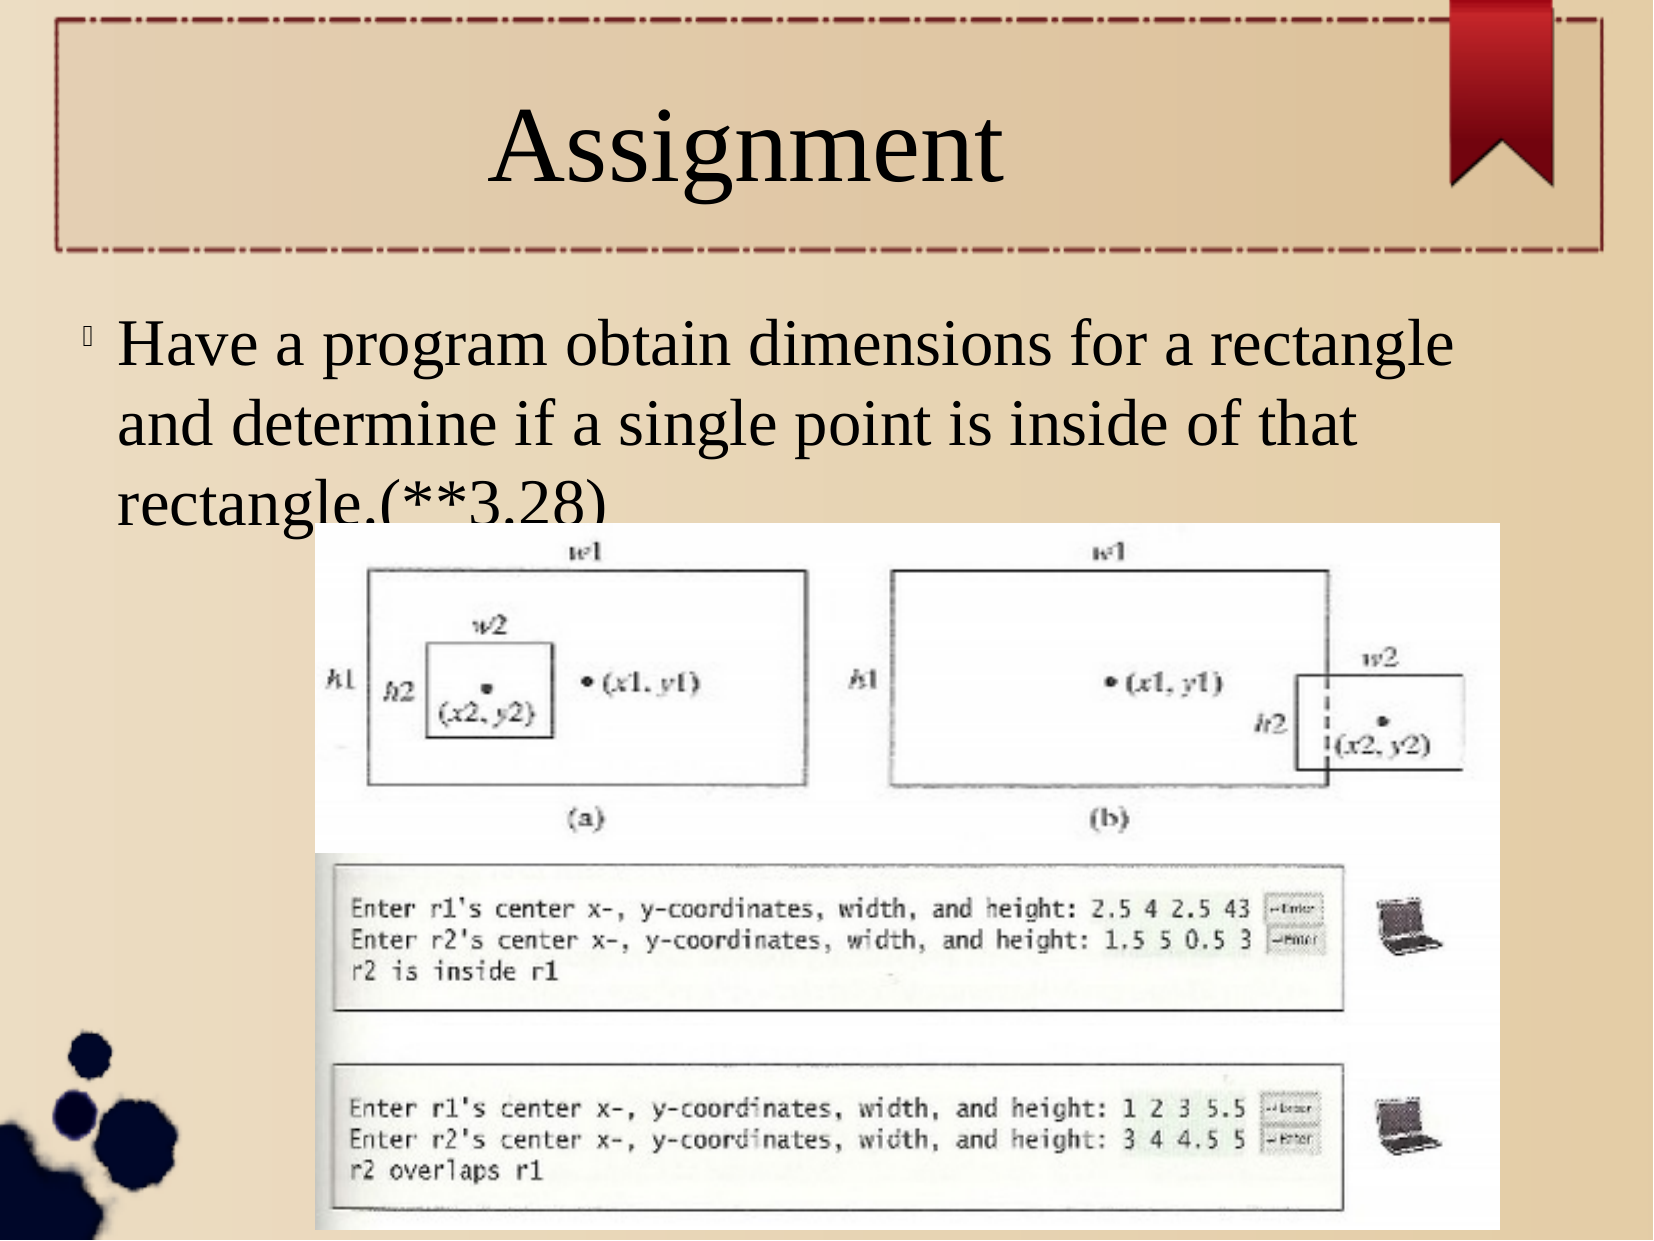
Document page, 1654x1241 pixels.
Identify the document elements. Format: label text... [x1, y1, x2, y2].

picture [0, 0, 1653, 1240]
text_box Have a program obtain dimensions for a rectangle and determine if a single point is inside of that rectangle.(**3.28) [82, 299, 1571, 1019]
text_box Assignment [82, 47, 1411, 229]
